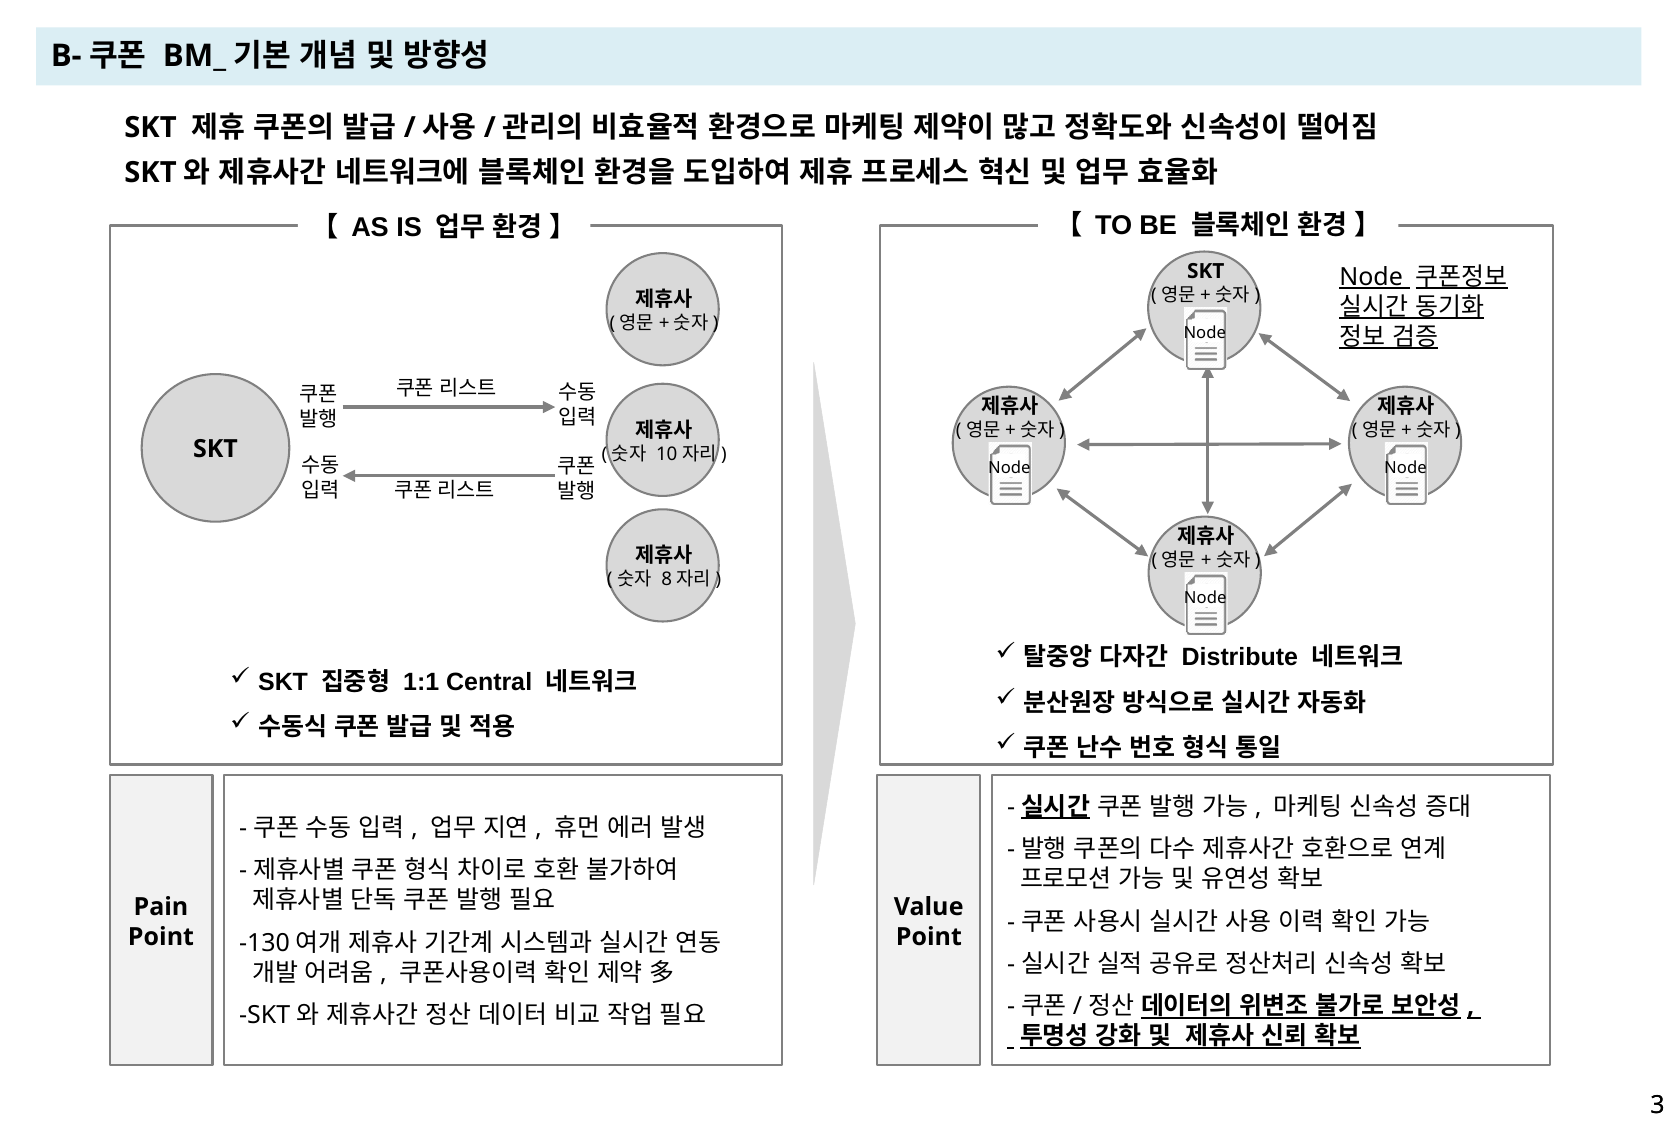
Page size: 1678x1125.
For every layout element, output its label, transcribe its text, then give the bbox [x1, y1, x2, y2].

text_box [973, 442, 1062, 505]
text_box [108, 223, 784, 767]
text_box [1369, 442, 1458, 505]
text_box SKT 제휴 쿠폰의 발급/사용/관리의 비효율적 환경으로 마케팅 제약이 많고 정확도와 신속성이 떨어짐 SKT와 제휴사간 네트워크에 블록체인 환경을 도입하여 제휴 프로세스 혁신 및 업무 효율화 [109, 92, 1567, 195]
text_box [1347, 448, 1364, 485]
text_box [1168, 572, 1258, 635]
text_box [1058, 328, 1147, 401]
text_box Node 쿠폰정보 실시간 동기화 정보 검증 [1324, 252, 1523, 358]
text_box 쿠폰 리스트 [379, 469, 510, 474]
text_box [1056, 488, 1149, 557]
text_box 수동 입력 [286, 444, 354, 510]
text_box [1263, 483, 1353, 557]
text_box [596, 509, 732, 622]
text_box [878, 223, 1555, 767]
text_box 【 TO BE 블록체인 환경 】 [1038, 200, 1399, 248]
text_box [591, 383, 737, 497]
text_box -쿠폰 수동 입력, 업무 지연, 휴먼 에러 발생 -제휴사별 쿠폰 형식 차이로 호환 불가하여 제휴사별 단독 쿠폰 발행 필요 -130여개 제휴사 기간계 시스템과 실시간 연동 개발 어려움, 쿠폰사용이력 확인 제약 多 -SKT와 제휴사간 정산 데이터 비교 작업 필요 [222, 773, 784, 1067]
text_box SKT (영문+숫자) [1136, 250, 1275, 313]
text_box 쿠폰 리스트 [381, 367, 512, 406]
text_box [1146, 578, 1163, 614]
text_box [1258, 332, 1351, 402]
text_box 쿠폰 발행 [284, 373, 353, 439]
text_box 【 AS IS 업무 환경 】 [297, 201, 591, 250]
text_box Pain Point [107, 773, 215, 1067]
text_box 쿠폰 발행 [542, 445, 610, 511]
text_box 쿠폰 리스트 [379, 483, 510, 509]
text_box -실시간 쿠폰 발행 가능, 마케팅 신속성 증대 -발행 쿠폰의 다수 제휴사간 호환으로 연계 프로모션 가능 및 유연성 확보 -쿠폰 사용시 실시간 사용 이력 확인 가능 -실시간 실적 공유로 정산처리 신속성 확보 -쿠폰/정산 데이터의 위변조 불가로 보안성, 투명성 강화 및 제휴사 신뢰 확보 [990, 773, 1552, 1067]
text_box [598, 252, 730, 366]
text_box 제휴사 (영문+숫자) [940, 385, 1080, 448]
text_box 수동 입력 [544, 371, 612, 436]
text_box [1146, 313, 1163, 349]
text_box B-쿠폰 BM_기본 개념 및 방향성 [36, 27, 1642, 86]
text_box 제휴사 (영문+숫자) [1136, 515, 1276, 578]
text_box SKT [139, 371, 292, 524]
text_box 탈중앙 다자간 Distribute 네트워크 분산원장 방식으로 실시간 자동화 쿠폰 난수 번호 형식 통일 [983, 639, 1465, 760]
text_box Value Point [875, 773, 982, 1067]
text_box [813, 362, 856, 885]
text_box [1168, 307, 1257, 370]
text_box [950, 448, 968, 485]
text_box 제휴사 (영문+숫자) [1337, 385, 1476, 448]
